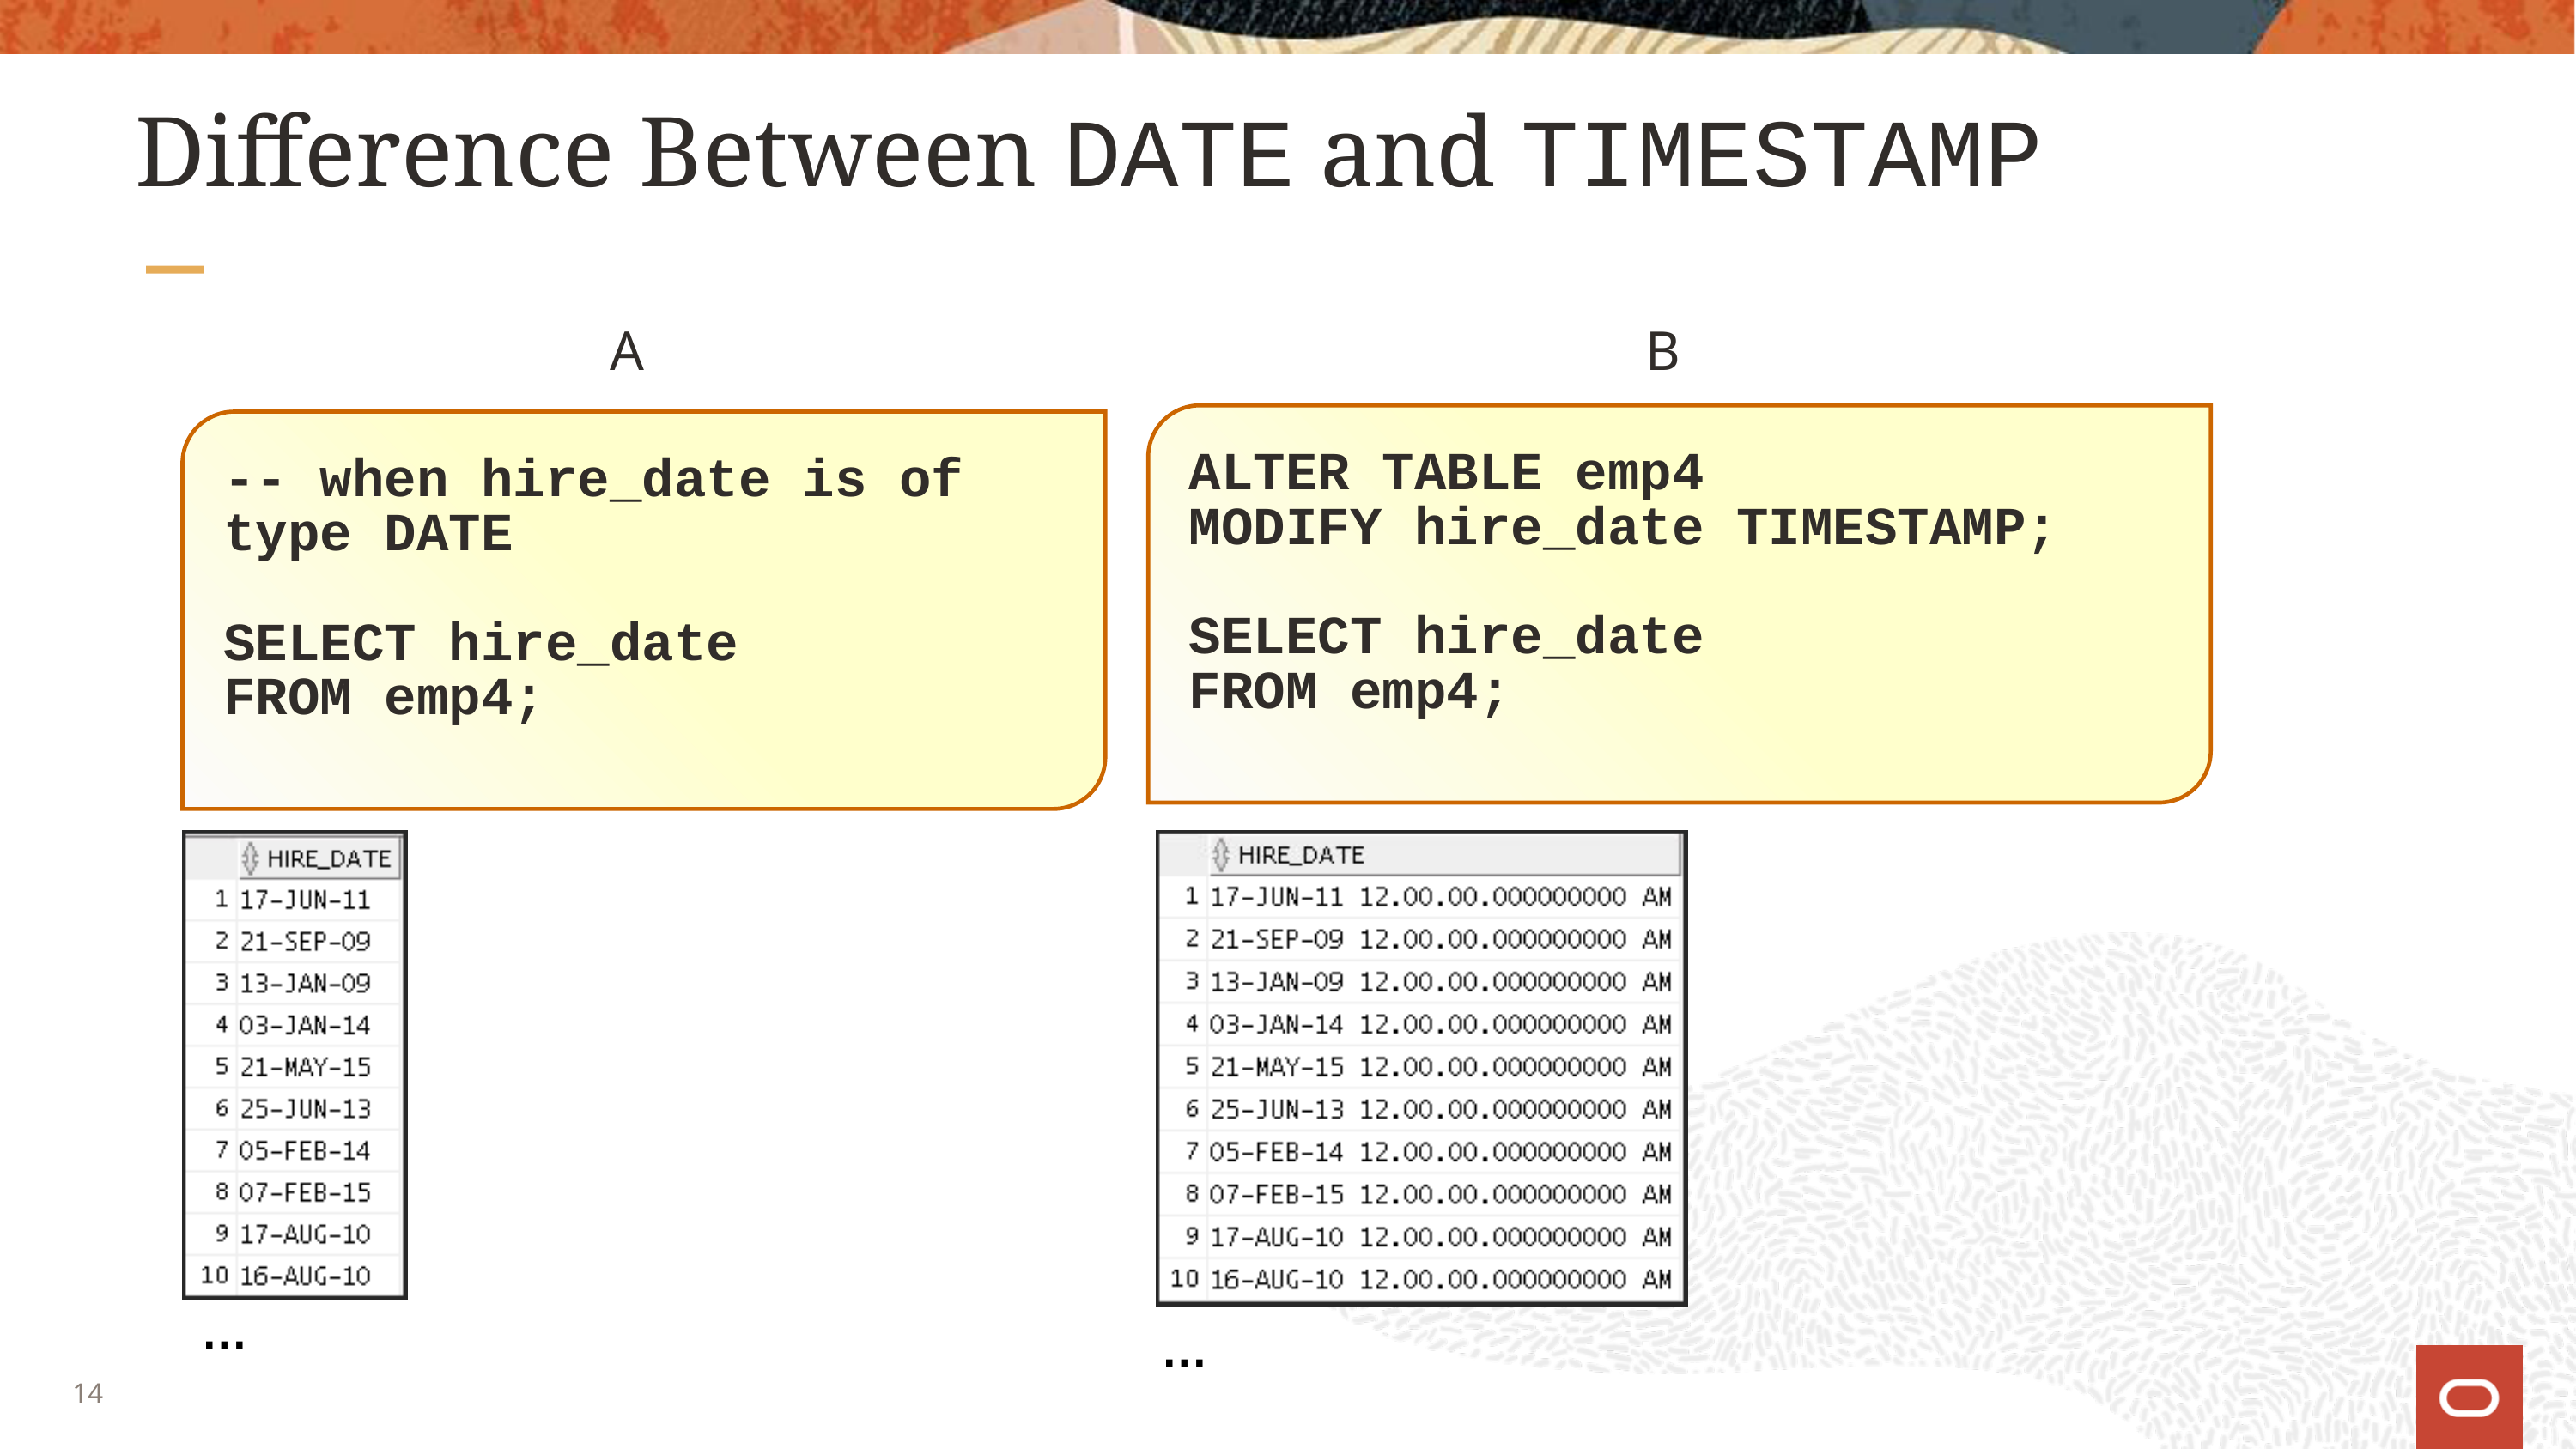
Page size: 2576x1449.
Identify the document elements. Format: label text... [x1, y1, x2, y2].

picture [0, 0, 2576, 54]
picture [2416, 1345, 2523, 1449]
text_box B [1625, 306, 1734, 391]
text_box ALTER TABLE emp4 MODIFY hire_date TIMESTAMP; SELECT hire_date FROM emp4; [1148, 405, 2211, 803]
picture [182, 829, 409, 1300]
text_box … [182, 1264, 440, 1374]
text_box -- when hire_date is of type DATE SELECT hire_date FROM emp4; [182, 411, 1106, 809]
text_box A [590, 306, 698, 391]
title Difference Between DATE and TIMESTAMP [131, 86, 2445, 252]
picture [1156, 829, 1688, 1307]
text_box … [1142, 1282, 1400, 1393]
